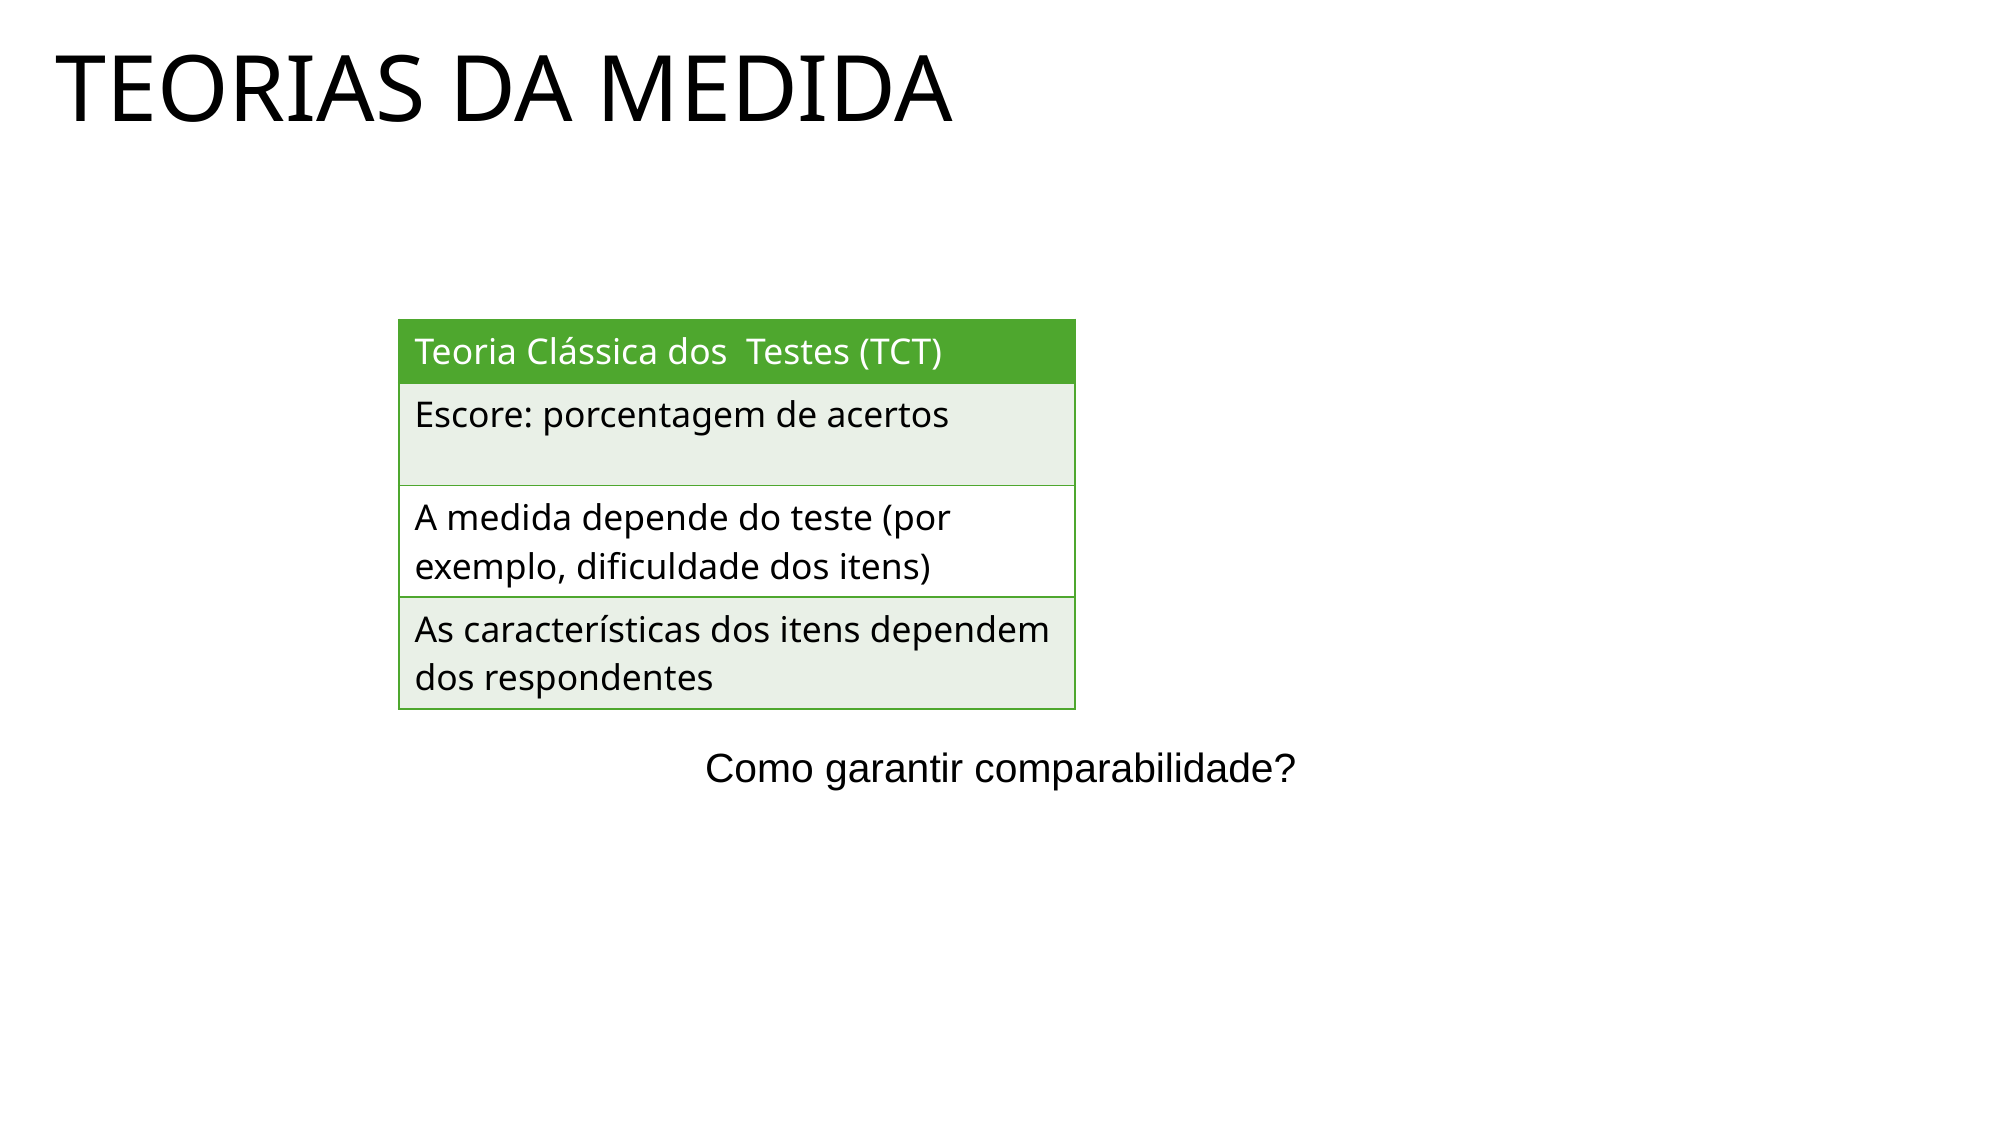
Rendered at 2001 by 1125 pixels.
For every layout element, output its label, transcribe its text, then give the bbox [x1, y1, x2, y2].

table_cell As características dos itens dependem dos respondentes [400, 598, 1074, 708]
table_header Teoria Clássica dos Testes (TCT) [400, 320, 1074, 382]
table_cell A medida depende do teste (por exemplo, dificuldade dos itens) [400, 486, 1074, 596]
text_box Como garantir comparabilidade? [690, 734, 1313, 799]
table_cell Escore: porcentagem de acertos [400, 384, 1074, 485]
title TEORIAS DA MEDIDA [40, 32, 1961, 151]
